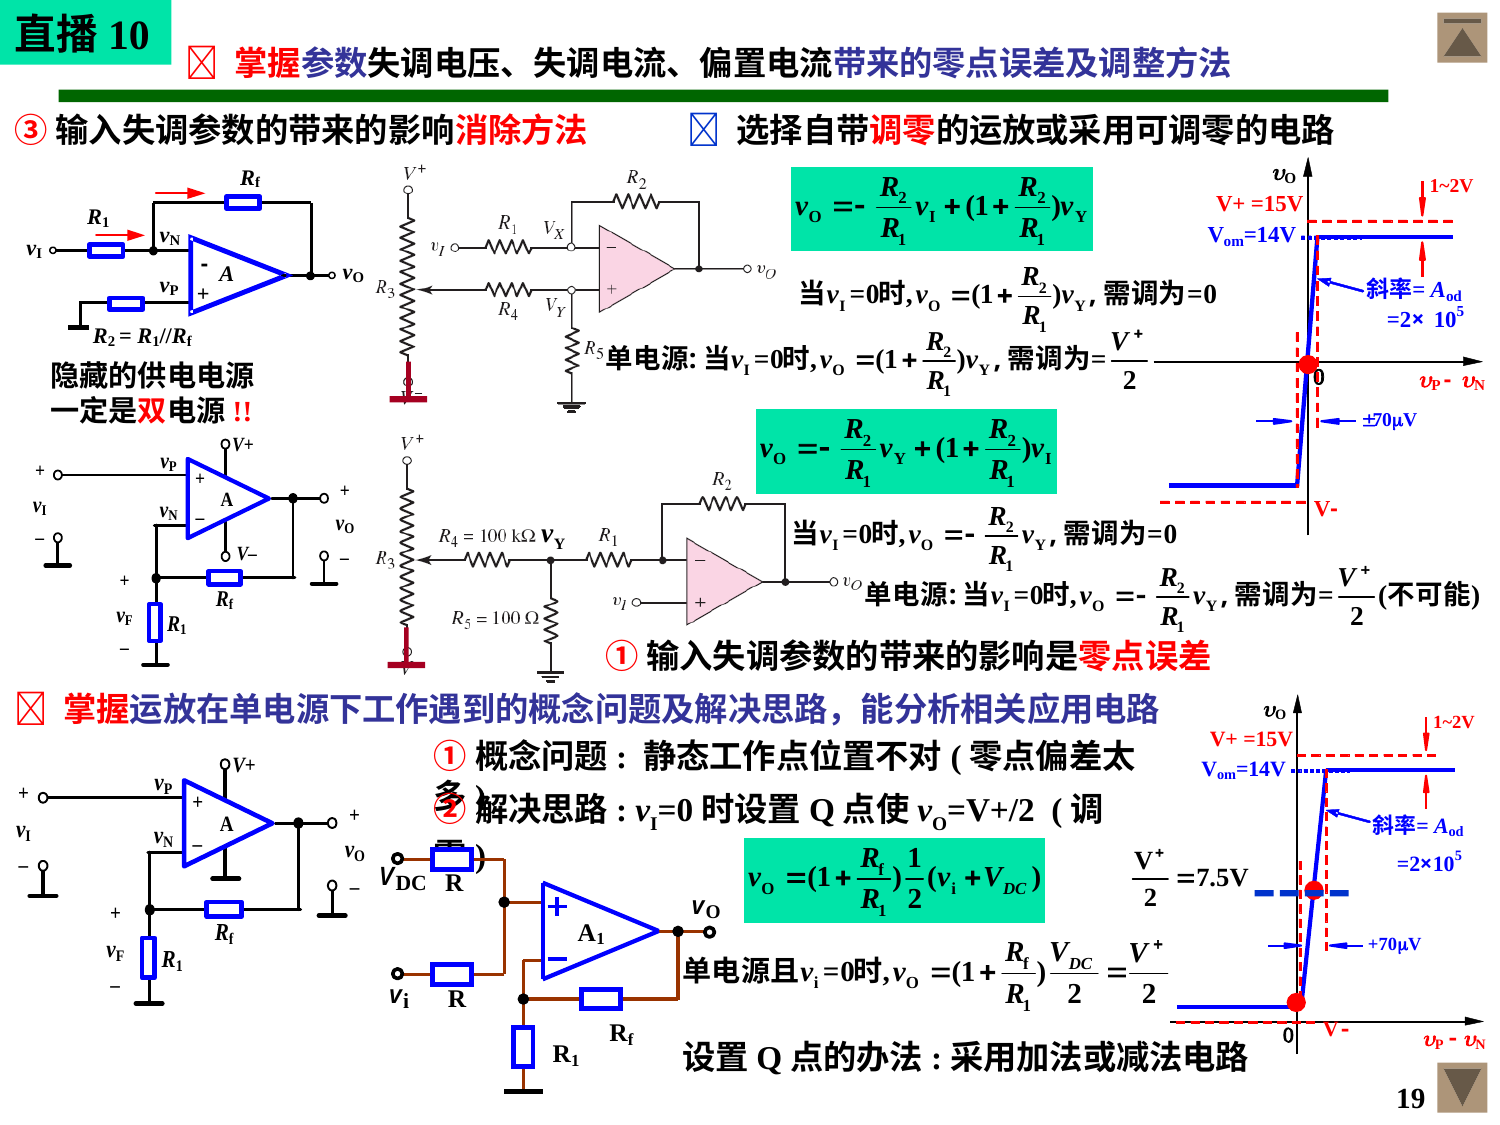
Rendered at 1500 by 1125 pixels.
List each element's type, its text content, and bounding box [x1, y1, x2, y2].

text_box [377, 845, 731, 1101]
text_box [678, 930, 1175, 1018]
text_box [387, 627, 426, 666]
text_box 隐藏的供电电源 一定是双电源!! [35, 364, 331, 430]
text_box  掌握运放在单电源下工作遇到的概念问题及解决思路，能分析相关应用电路 [0, 676, 1241, 736]
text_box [23, 432, 361, 669]
text_box ③输入失调参数的带来的影响消除方法 [0, 101, 673, 157]
text_box ②解决思路: vI=0时设置Q点使vO=V+/2 (调零) [419, 781, 1162, 882]
picture [359, 154, 786, 425]
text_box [602, 320, 1153, 403]
text_box ①概念问题: 静态工作点位置不对(零点偏差太多) [419, 727, 1162, 781]
text_box  选择自带调零的运放或采用可调零的电路 [673, 101, 1376, 157]
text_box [861, 556, 1486, 639]
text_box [789, 497, 1182, 578]
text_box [1127, 839, 1255, 913]
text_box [1167, 692, 1500, 1059]
picture [365, 426, 867, 693]
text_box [17, 160, 371, 356]
slide_number 19 [1127, 1067, 1441, 1123]
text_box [791, 166, 1093, 252]
text_box  掌握参数失调电压、失调电流、偏置电流带来的零点误差及调整方法 [171, 30, 1412, 90]
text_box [755, 408, 1058, 494]
text_box 设置Q点的办法:采用加法或减法电路 [735, 1029, 1300, 1084]
text_box ①输入失调参数的带来的影响是零点误差 [871, 647, 1300, 683]
text_box 直播10 [0, 0, 172, 65]
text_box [743, 837, 1046, 924]
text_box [389, 361, 428, 400]
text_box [5, 751, 372, 1009]
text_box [537, 514, 572, 557]
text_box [1151, 154, 1500, 540]
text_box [796, 257, 1223, 339]
